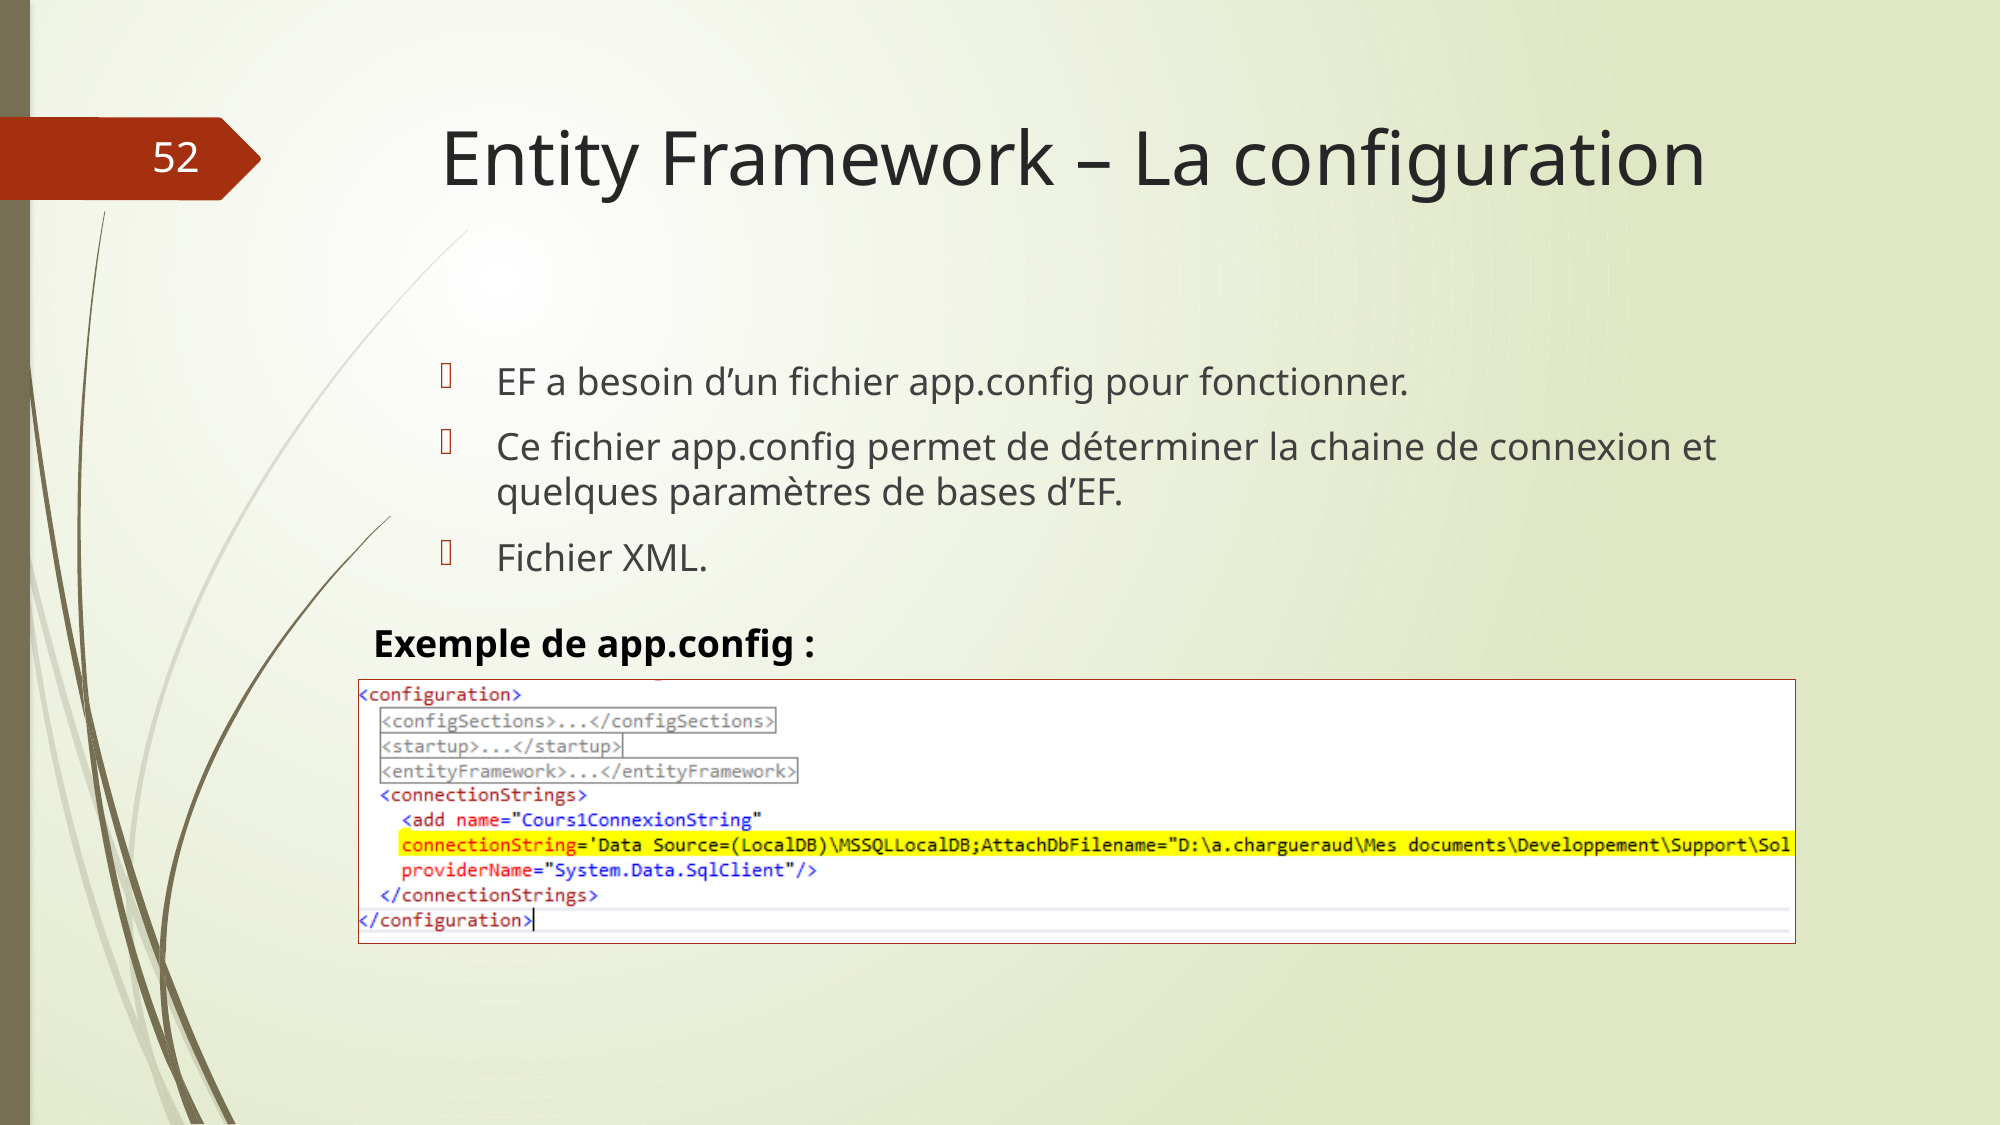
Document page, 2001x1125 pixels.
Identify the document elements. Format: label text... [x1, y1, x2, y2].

list EF a besoin d’un fichier app.config pour fonctionner. Ce fichier app.config permet de déterminer la chaine de connexion et quelques paramètres de bases d’EF. Fichier XML. [424, 350, 1888, 970]
picture [358, 679, 1797, 945]
text_box Exemple de app.config : [358, 612, 1186, 672]
slide_number 52 [87, 129, 216, 190]
title Entity Framework – La configuration [425, 102, 1888, 313]
